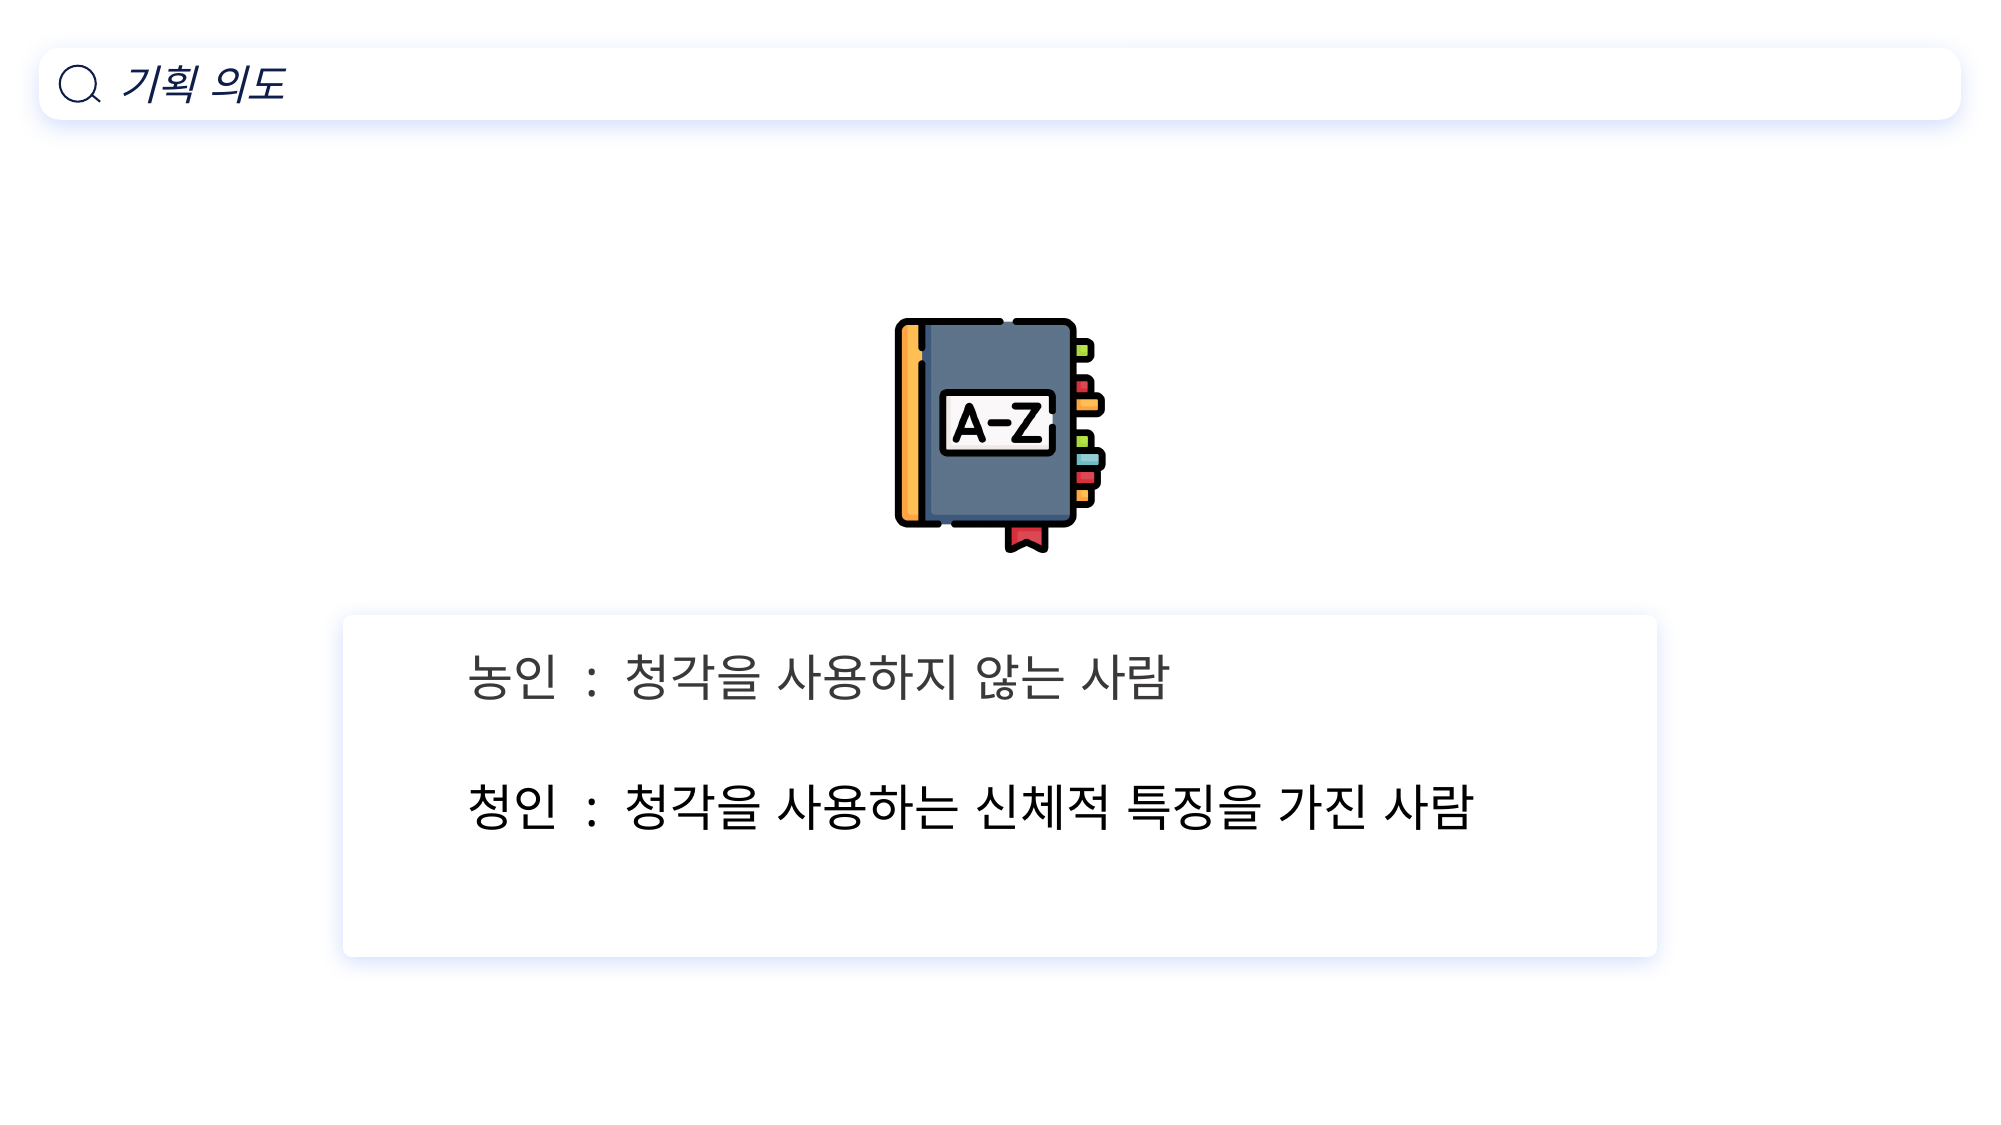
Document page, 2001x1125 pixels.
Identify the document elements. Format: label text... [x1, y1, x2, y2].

text_box 농인 : 청각을 사용하지 않는 사람 [452, 622, 1236, 722]
text_box 청인 : 청각을 사용하는 신체적 특징을 가진 사람 [452, 752, 1548, 852]
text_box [59, 65, 101, 102]
text_box [343, 615, 1657, 957]
text_box 기획 의도 [38, 47, 1961, 120]
picture [882, 318, 1118, 554]
